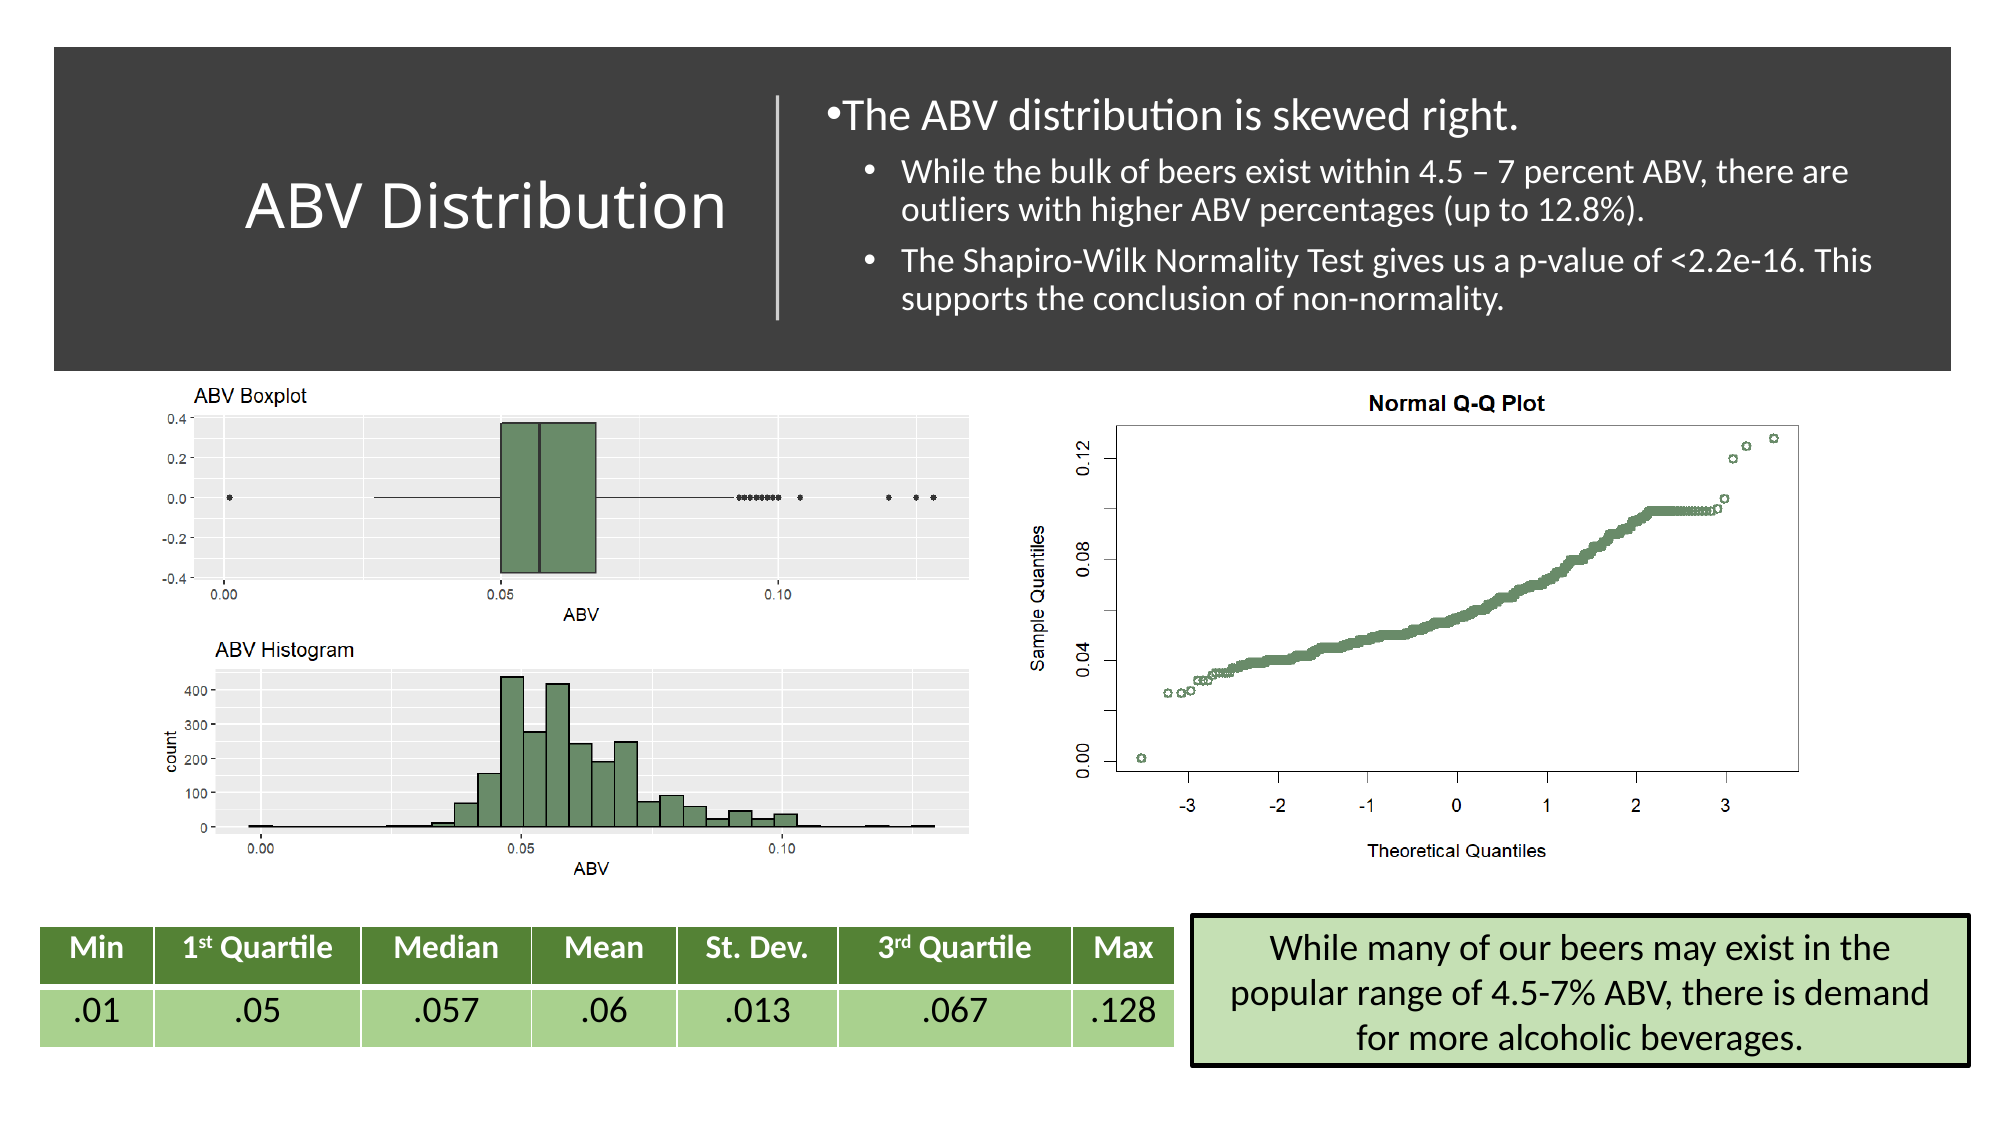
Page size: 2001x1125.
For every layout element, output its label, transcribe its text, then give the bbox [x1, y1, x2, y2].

table_header 1st Quartile [155, 927, 360, 984]
table_header Mean [532, 927, 676, 984]
picture [1023, 378, 1846, 886]
table_cell .057 [362, 990, 531, 1047]
picture [154, 378, 977, 886]
text_box While many of our beers may exist in the popular range of 4.5-7% ABV, there is demand for more alcoholic beverages. [1192, 915, 1969, 1066]
table_cell .067 [839, 990, 1071, 1047]
table_cell .06 [532, 990, 676, 1047]
title ABV Distribution [106, 83, 744, 334]
table_cell .128 [1073, 990, 1174, 1047]
table_cell .013 [678, 990, 837, 1047]
table_cell .01 [40, 990, 153, 1047]
table_cell .05 [155, 990, 360, 1047]
text_box [63, 57, 1942, 361]
text_box The ABV distribution is skewed right. While the bulk of beers exist within 4.5 – 7 percent ABV, there are outliers with higher ABV percentages (up to 12.8%). The Shapiro-Wilk Normality Test gives us a p-value of <2.2e-16. This supports the conclusion of non-normality. [811, 83, 1896, 334]
table_header Median [362, 927, 531, 984]
table_header 3rd Quartile [839, 927, 1071, 984]
table_header Max [1073, 927, 1174, 984]
table_header Min [40, 927, 153, 984]
table_header St. Dev. [678, 927, 837, 984]
